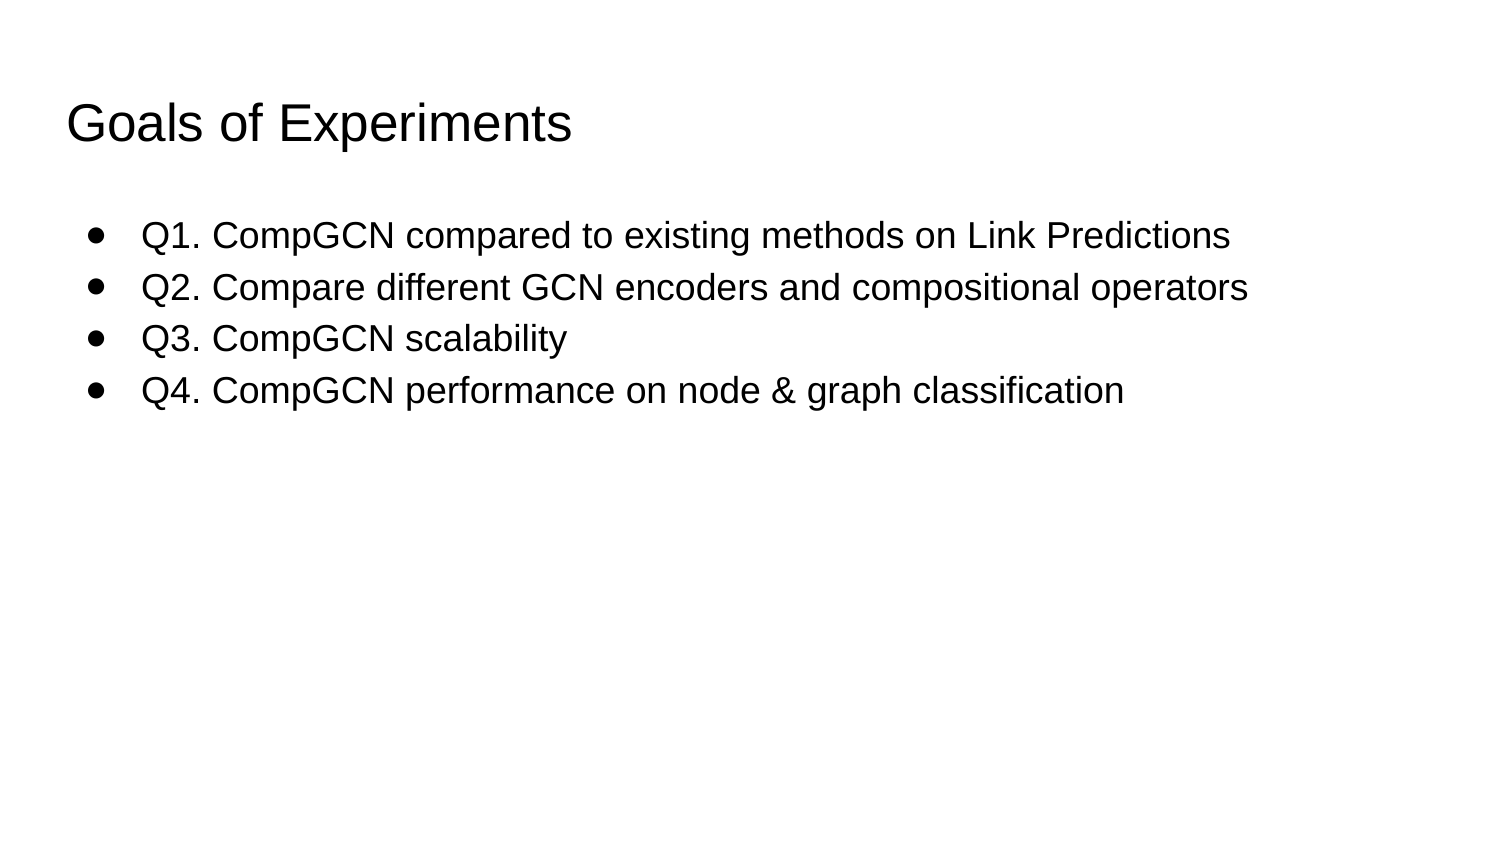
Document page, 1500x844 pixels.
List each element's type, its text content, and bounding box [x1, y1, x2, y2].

title Goals of Experiments [51, 72, 1449, 167]
list Q1. CompGCN compared to existing methods on Link Predictions Q2. Compare different GCN encoders and compositional operators Q3. CompGCN scalability Q4. CompGCN performance on node & graph classification [51, 189, 1449, 750]
